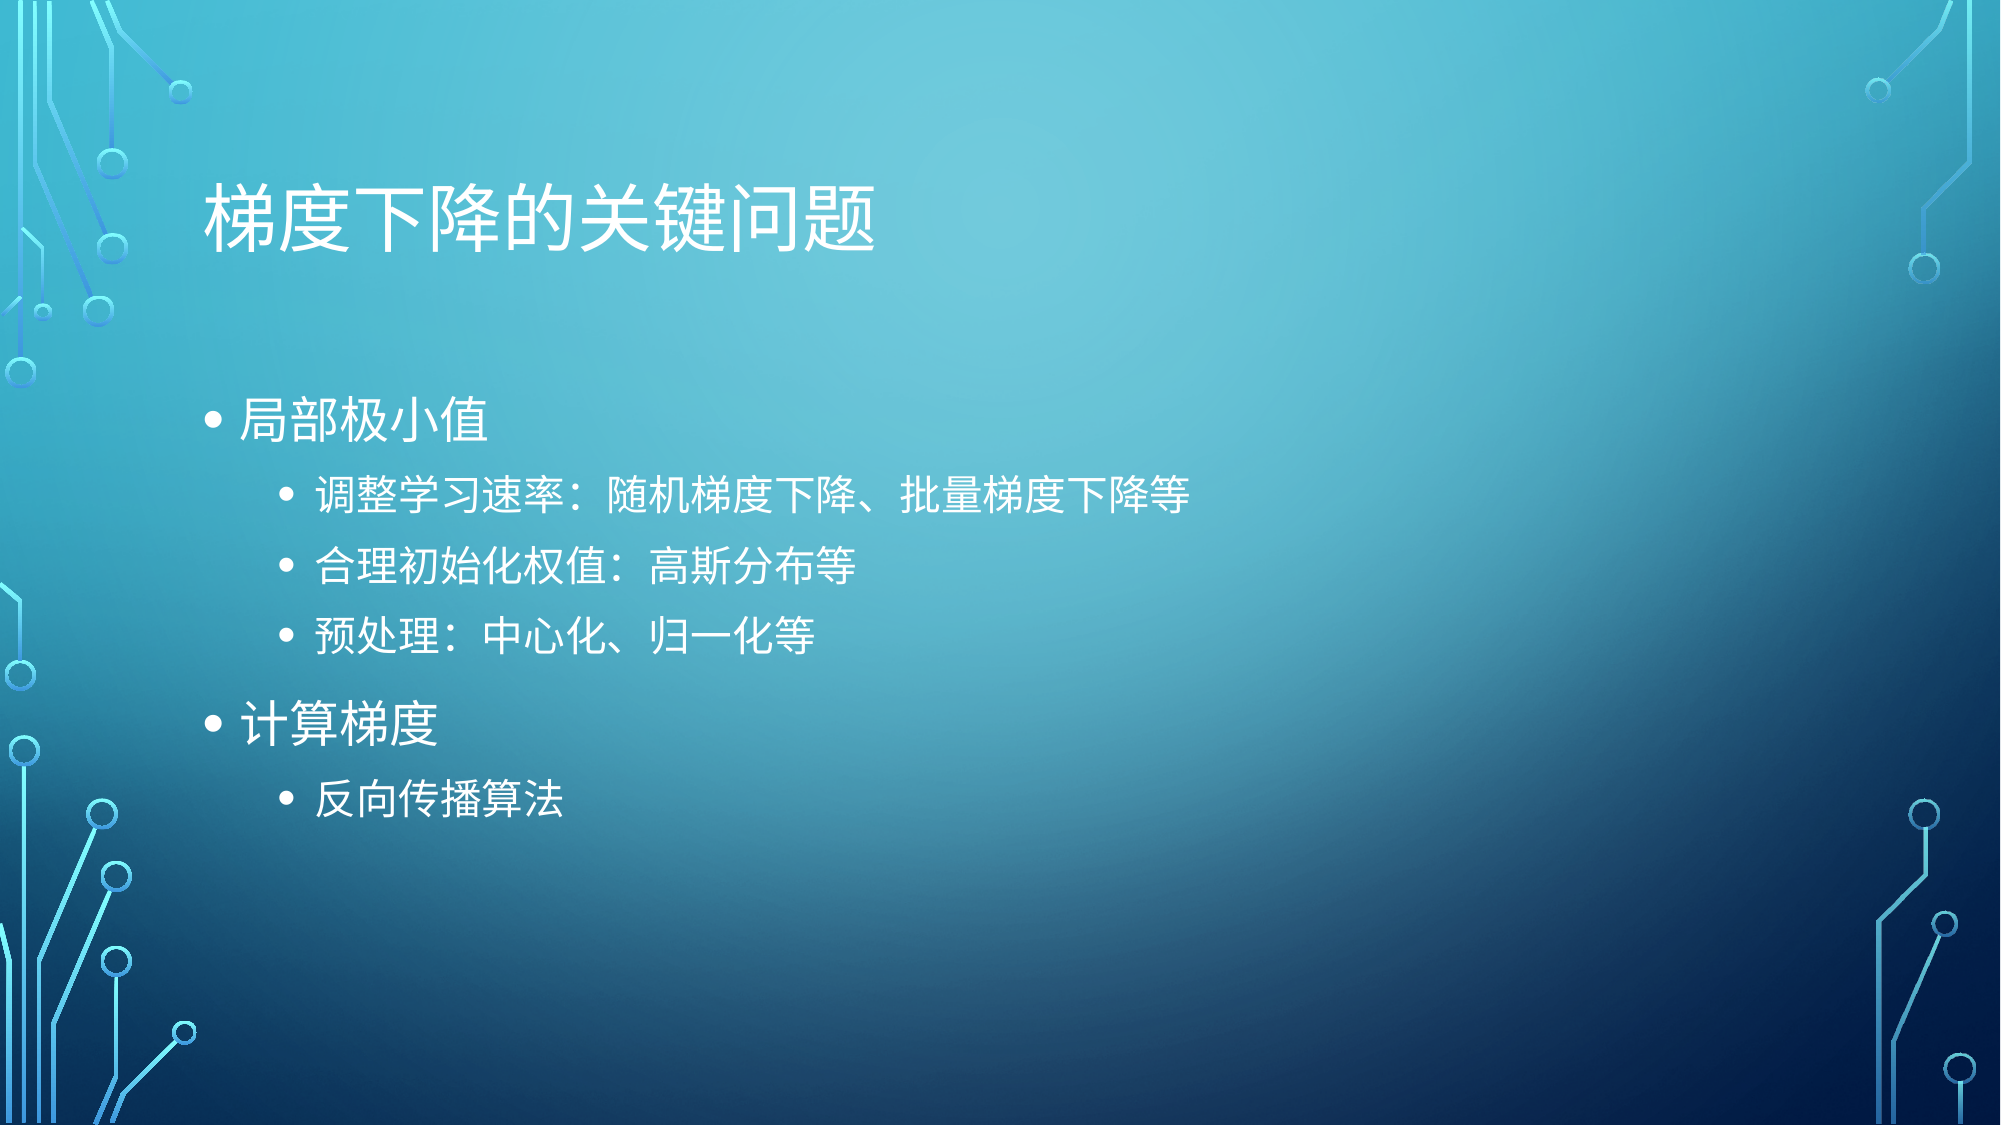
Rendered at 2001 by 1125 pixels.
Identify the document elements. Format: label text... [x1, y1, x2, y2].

title 梯度下降的关键问题 [187, 101, 1813, 344]
list 局部极小值 调整学习速率：随机梯度下降、批量梯度下降等 合理初始化权值：高斯分布等 预处理：中心化、归一化等 计算梯度 反向传播算法 [187, 369, 1813, 950]
